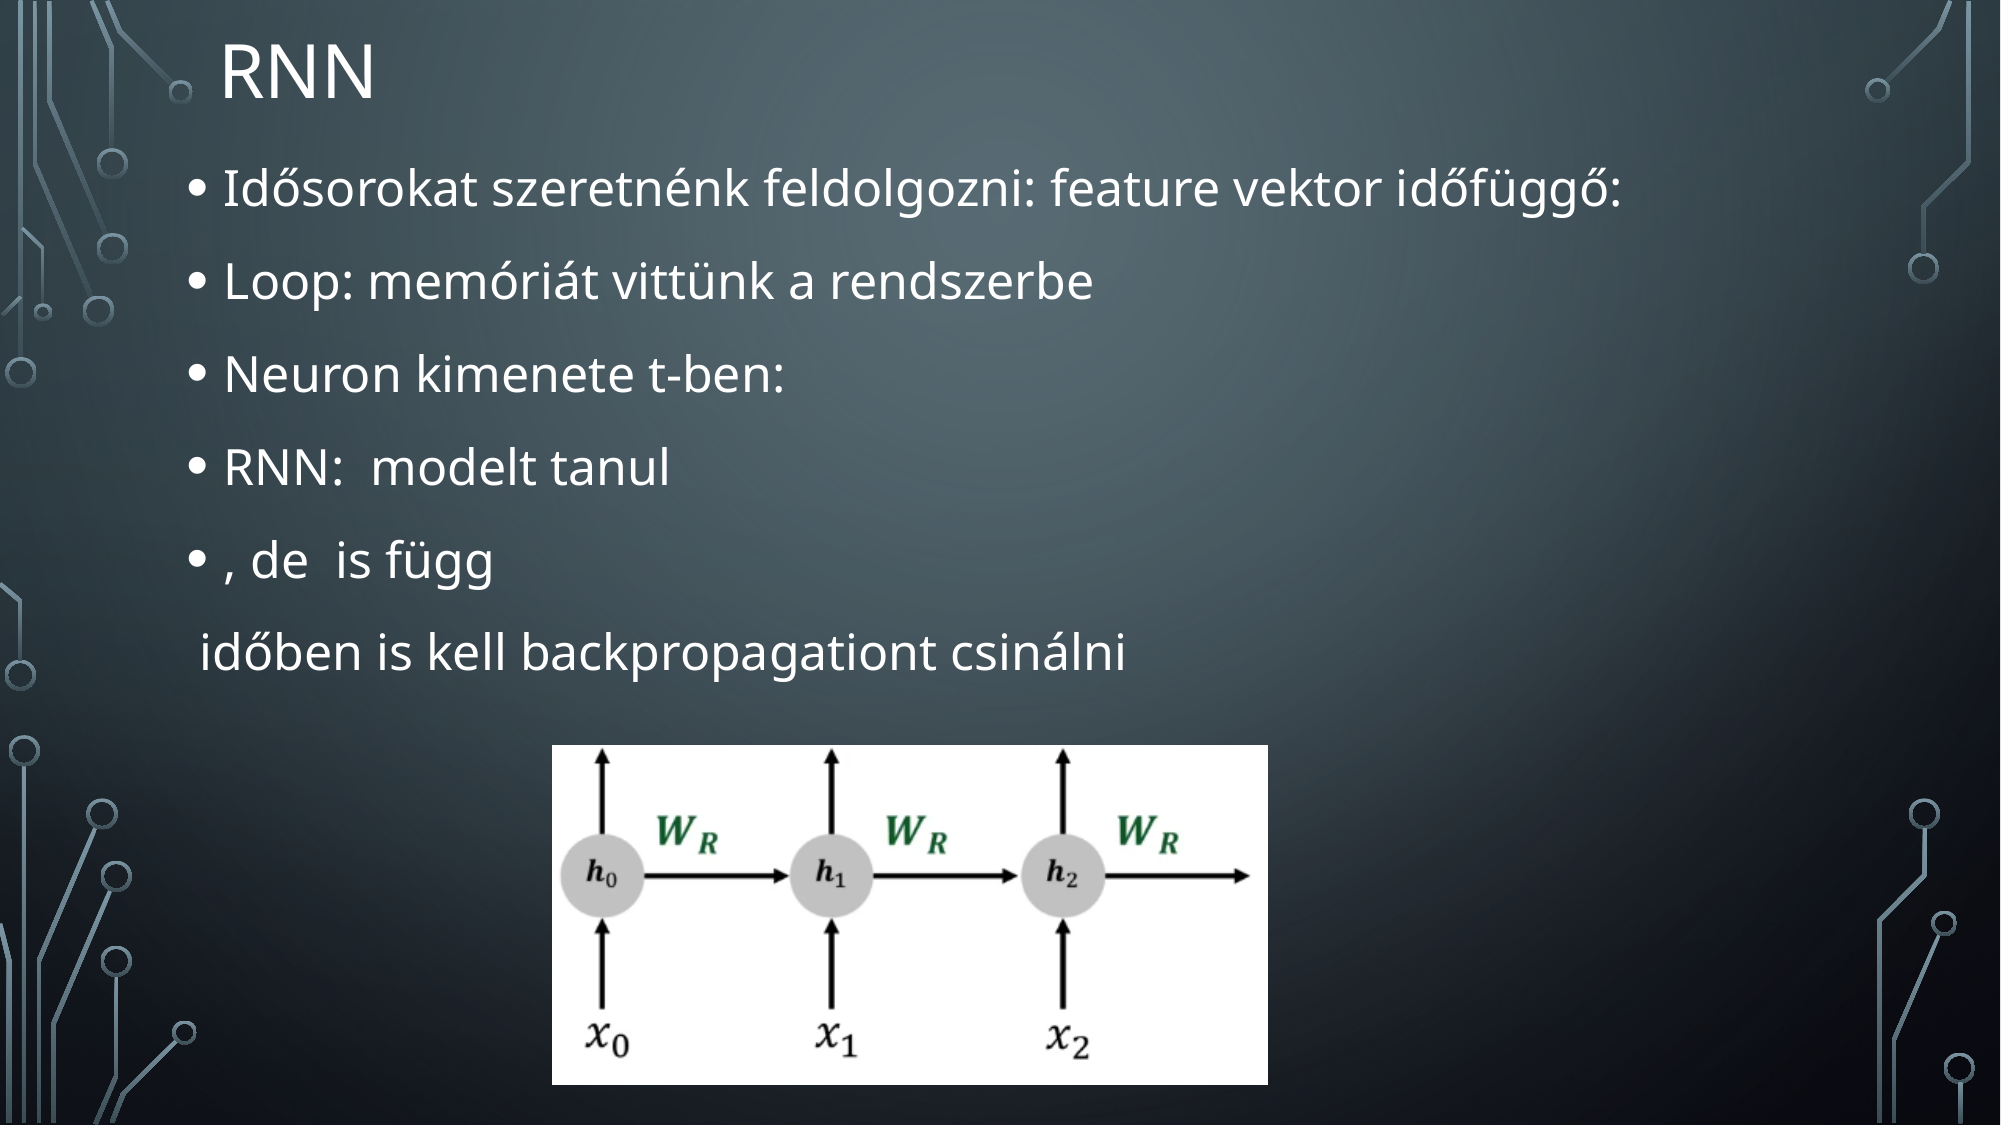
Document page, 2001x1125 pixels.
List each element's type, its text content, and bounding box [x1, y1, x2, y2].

title RNN [203, 0, 1829, 196]
picture [552, 745, 1269, 1086]
